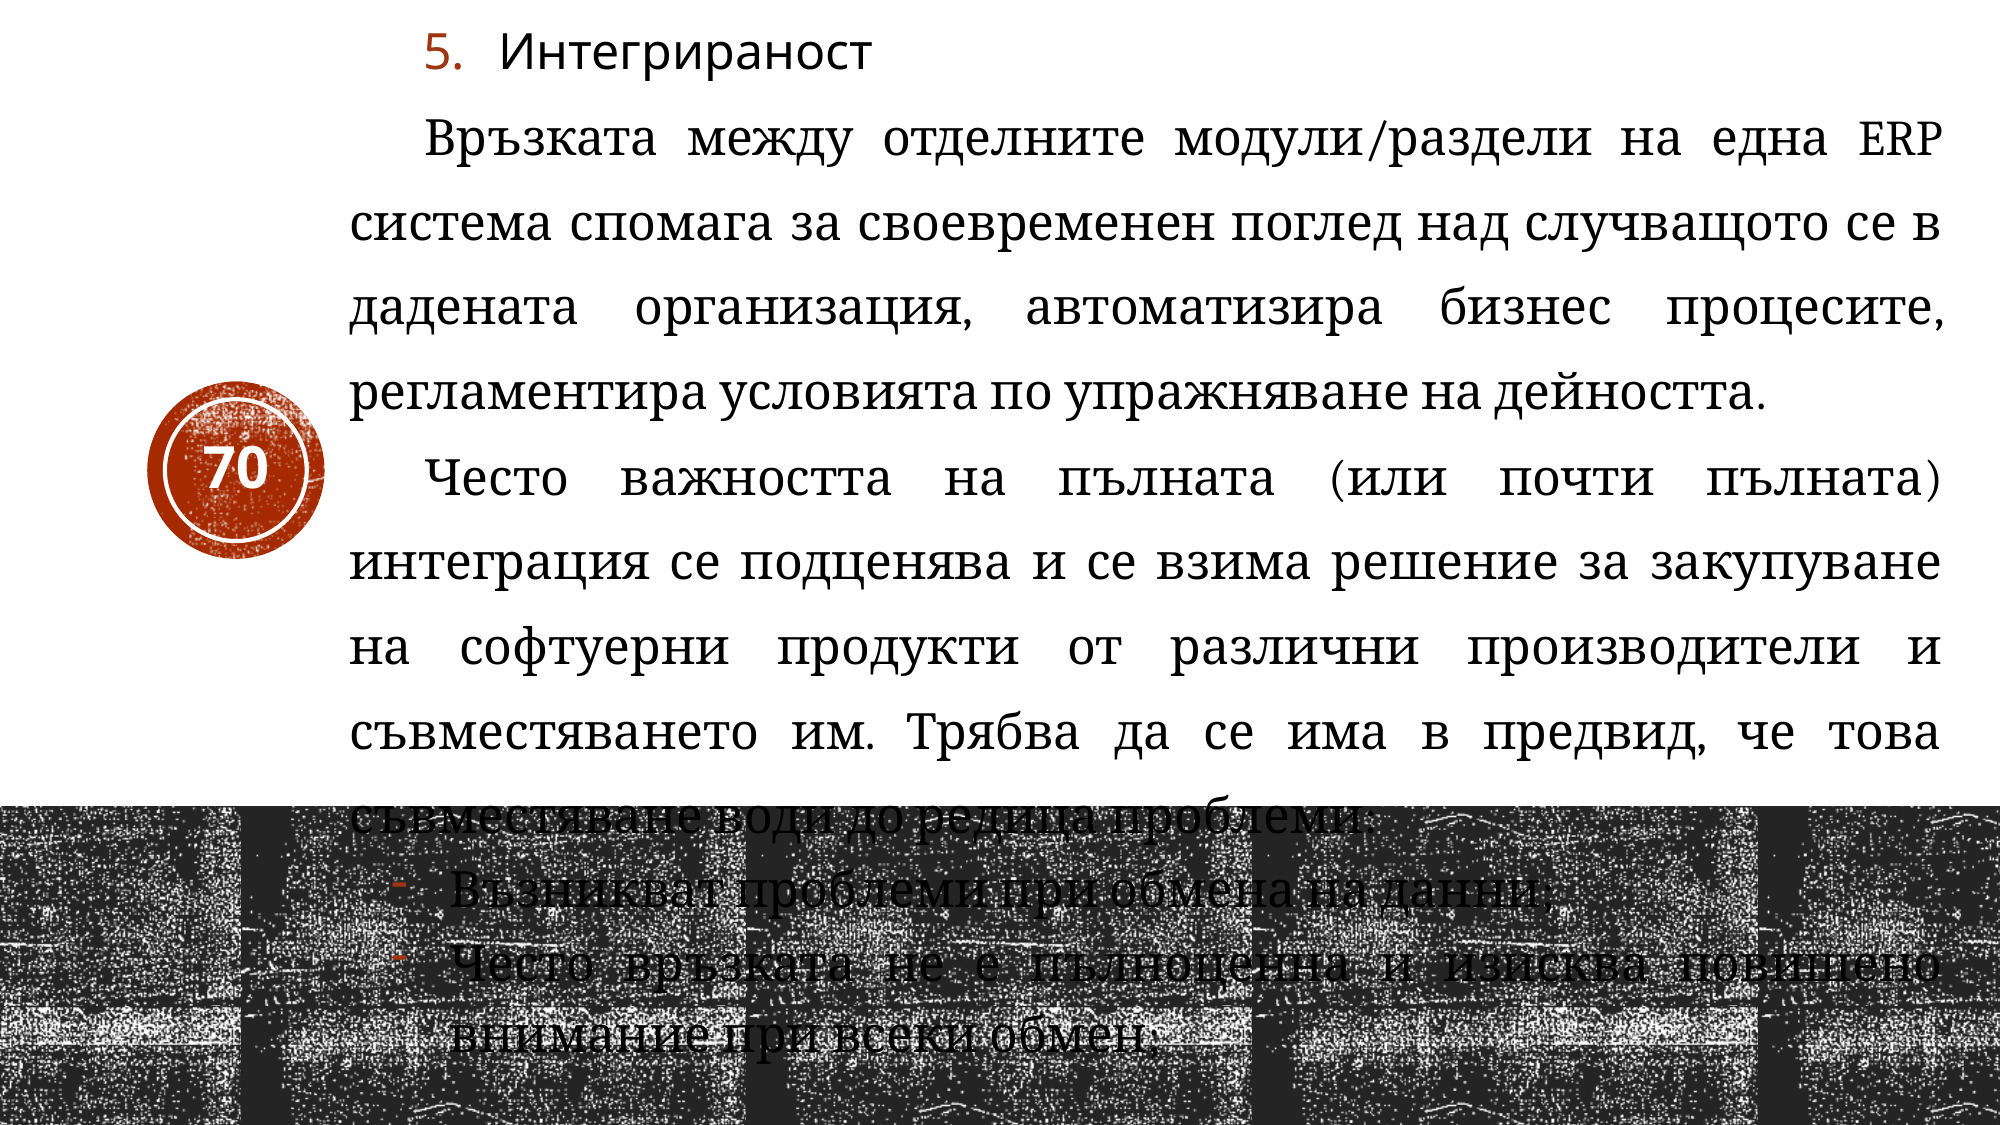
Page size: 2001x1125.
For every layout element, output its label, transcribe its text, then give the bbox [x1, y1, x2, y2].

slide_number 70 [138, 411, 333, 530]
text_box Интегрираност Връзката между отделните модули/раздели на една ERP система спомага за своевременен поглед над случващото се в дадената организация, автоматизира бизнес процесите, регламентира условията по упражняване на дейността. Често важността на пълната (или почти пълната) интеграция се подценява и се взима решение за закупуване на софтуерни продукти от различни производители и съвместяването им. Трябва да се има в предвид, че това съвместяване води до редица проблеми: Възникват проблеми при обмена на данни; Често връзката не е пълноценна и изисква повишено внимание при всеки обмен; [333, 0, 1969, 1071]
